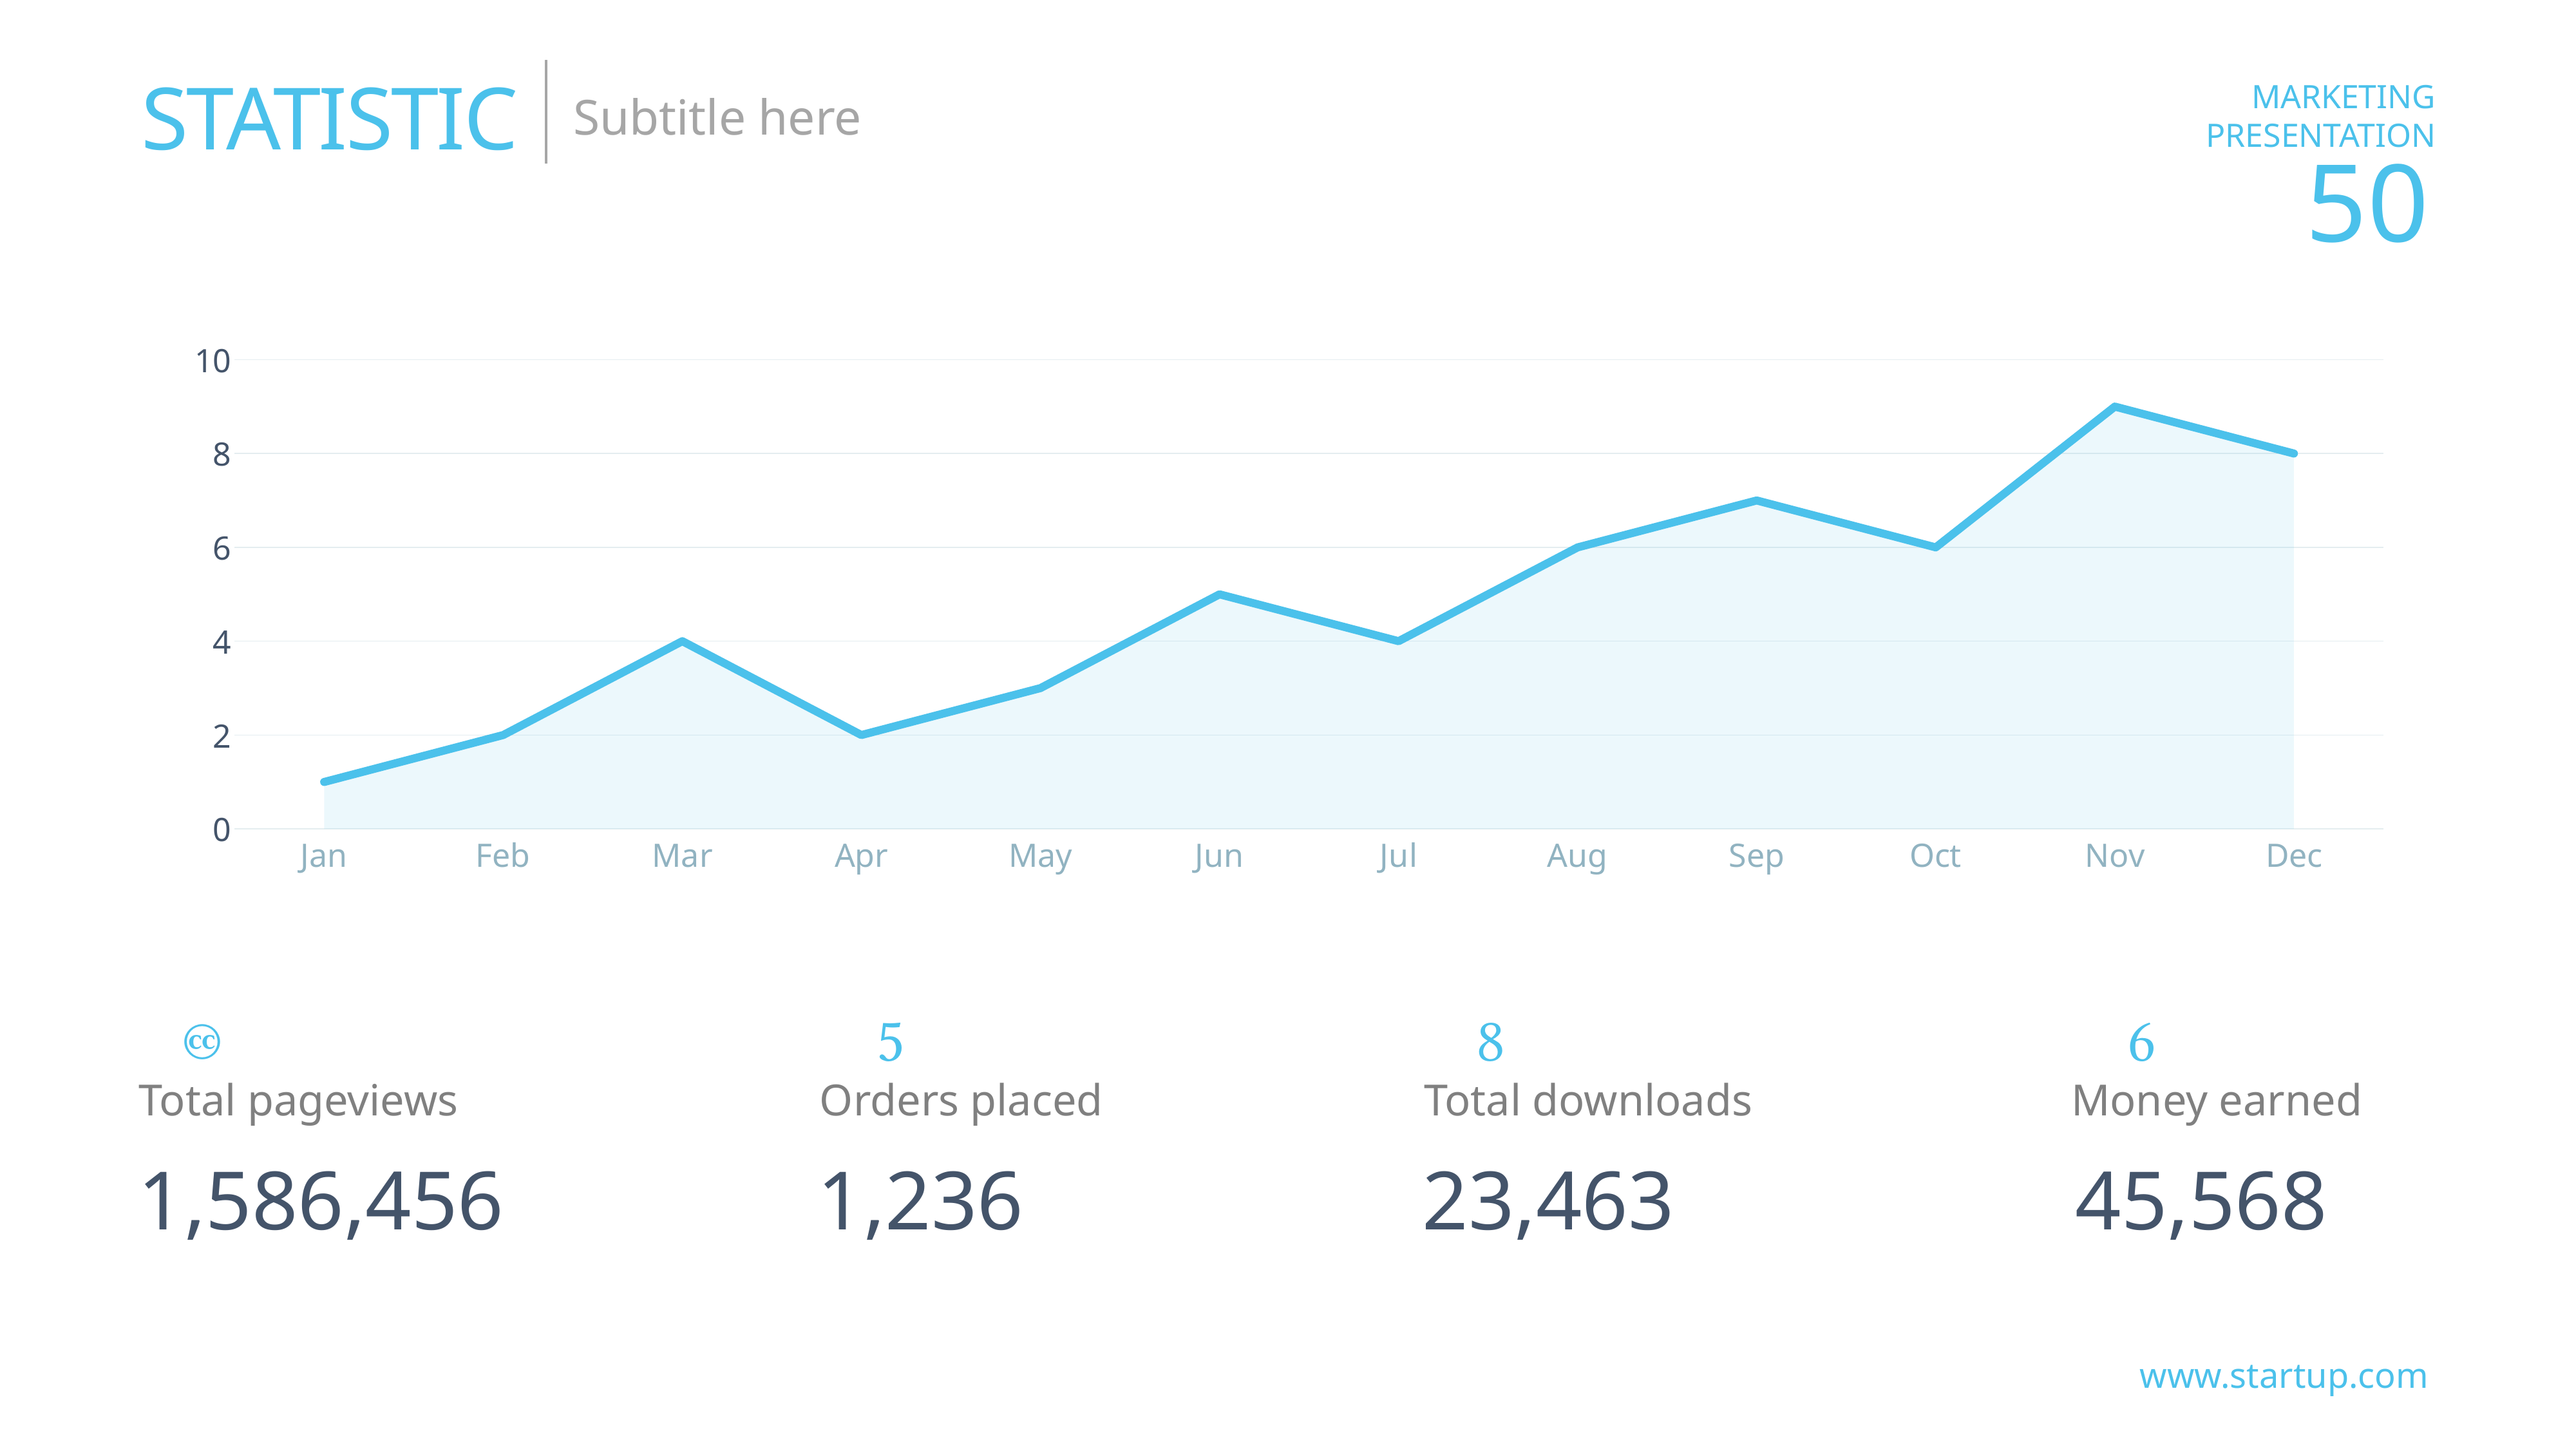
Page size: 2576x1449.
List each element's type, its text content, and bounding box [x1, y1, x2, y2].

text_box 45,568 [2075, 1149, 2327, 1246]
text_box 1,236 [817, 1149, 1024, 1246]
text_box Orders placed [819, 1073, 1104, 1125]
text_box Subtitle here [564, 81, 871, 149]
text_box 1,586,456 [138, 1149, 504, 1246]
chart [149, 327, 2429, 887]
text_box  [867, 945, 915, 1083]
text_box  [2117, 945, 2167, 1083]
text_box  [173, 945, 236, 1083]
text_box 23,463 [1422, 1149, 1674, 1246]
text_box  [1466, 945, 1515, 1083]
text_box Money earned [2071, 1073, 2363, 1125]
text_box STATISTIC [141, 63, 518, 167]
text_box Total pageviews [138, 1073, 459, 1125]
text_box Total downloads [1424, 1073, 1753, 1125]
